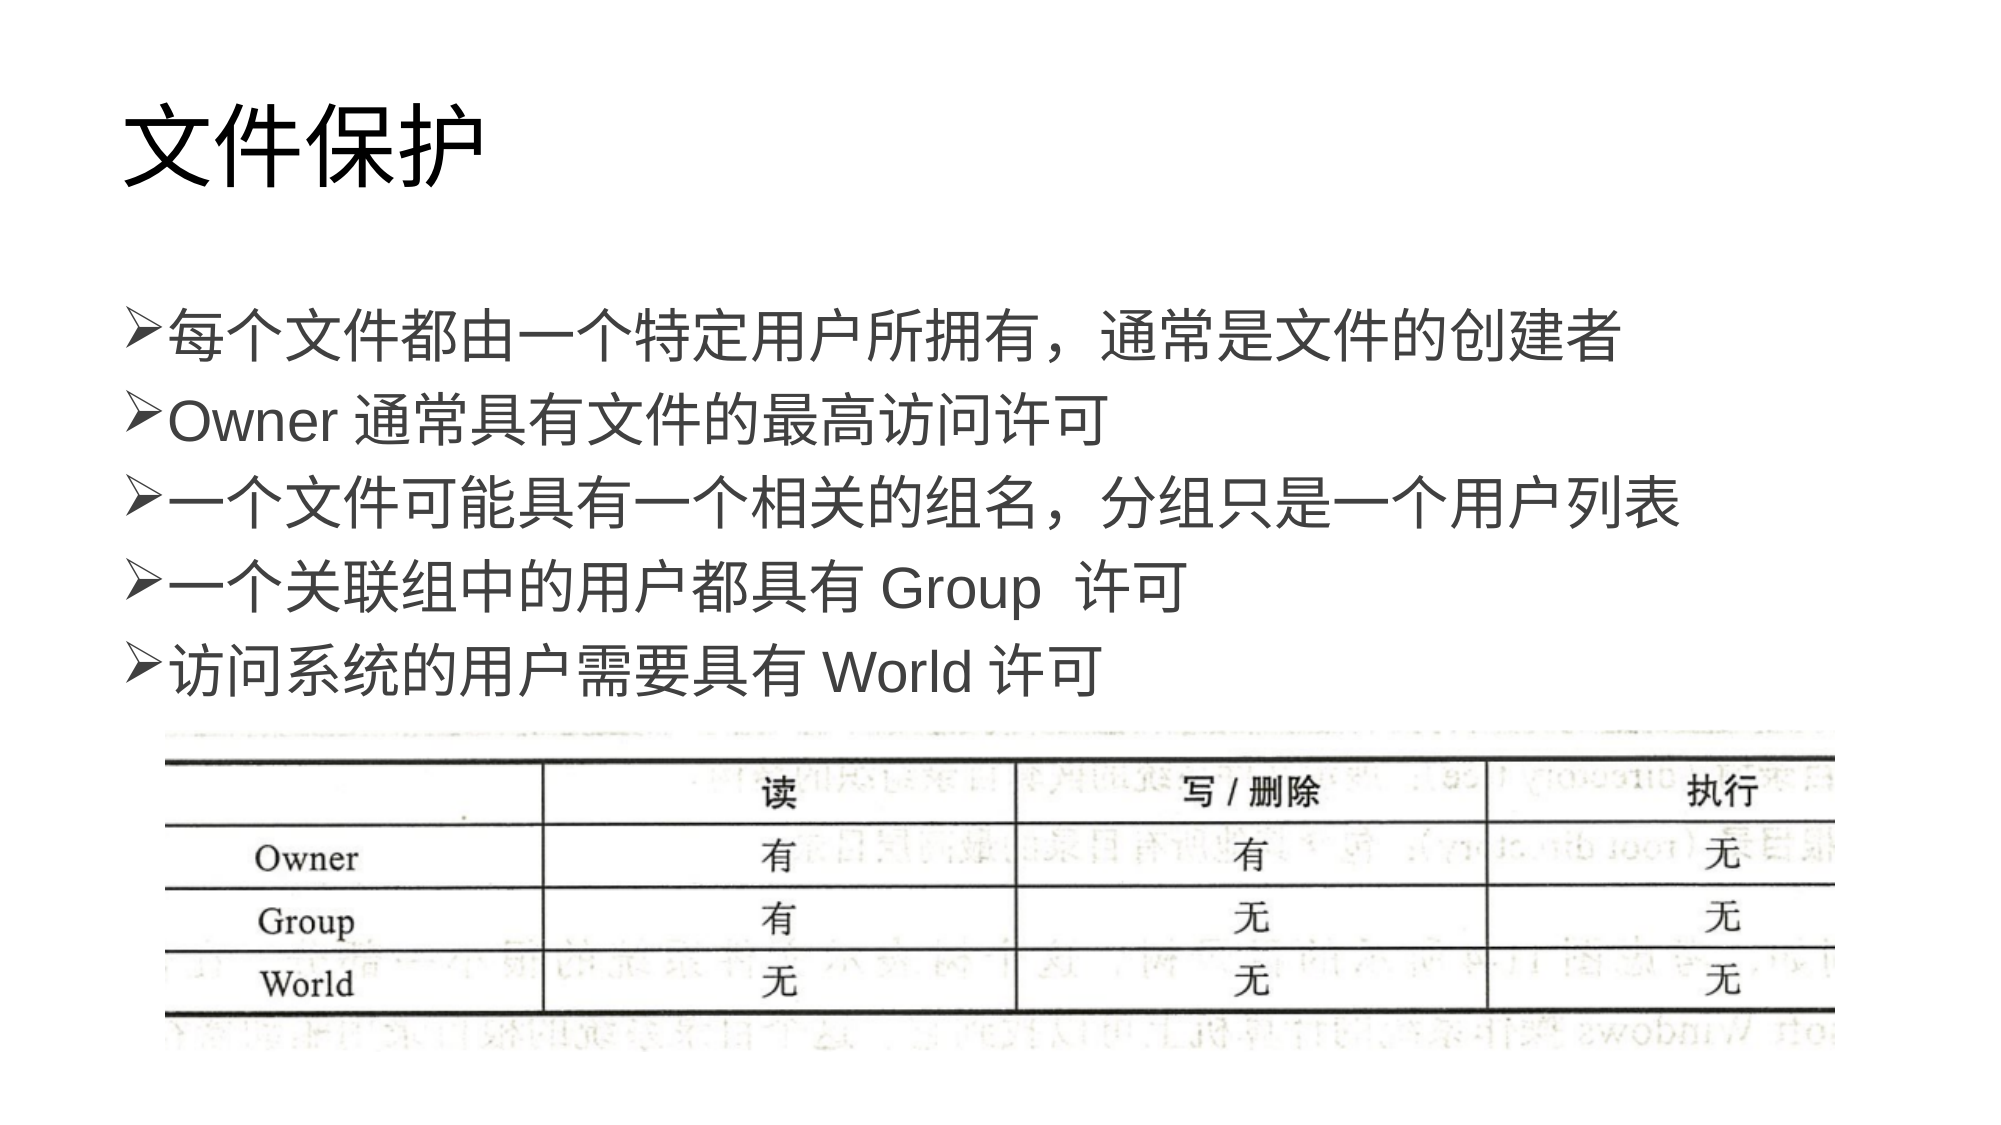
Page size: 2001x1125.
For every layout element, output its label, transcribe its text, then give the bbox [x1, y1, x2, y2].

picture [165, 729, 1835, 1052]
list 每个文件都由一个特定用户所拥有，通常是文件的创建者 Owner通常具有文件的最高访问许可 一个文件可能具有一个相关的组名，分组只是一个用户列表 一个关联组中的用户都具有Group 许可 访问系统的用户需要具有World许可 [106, 299, 1832, 1014]
title 文件保护 [106, 42, 1832, 260]
